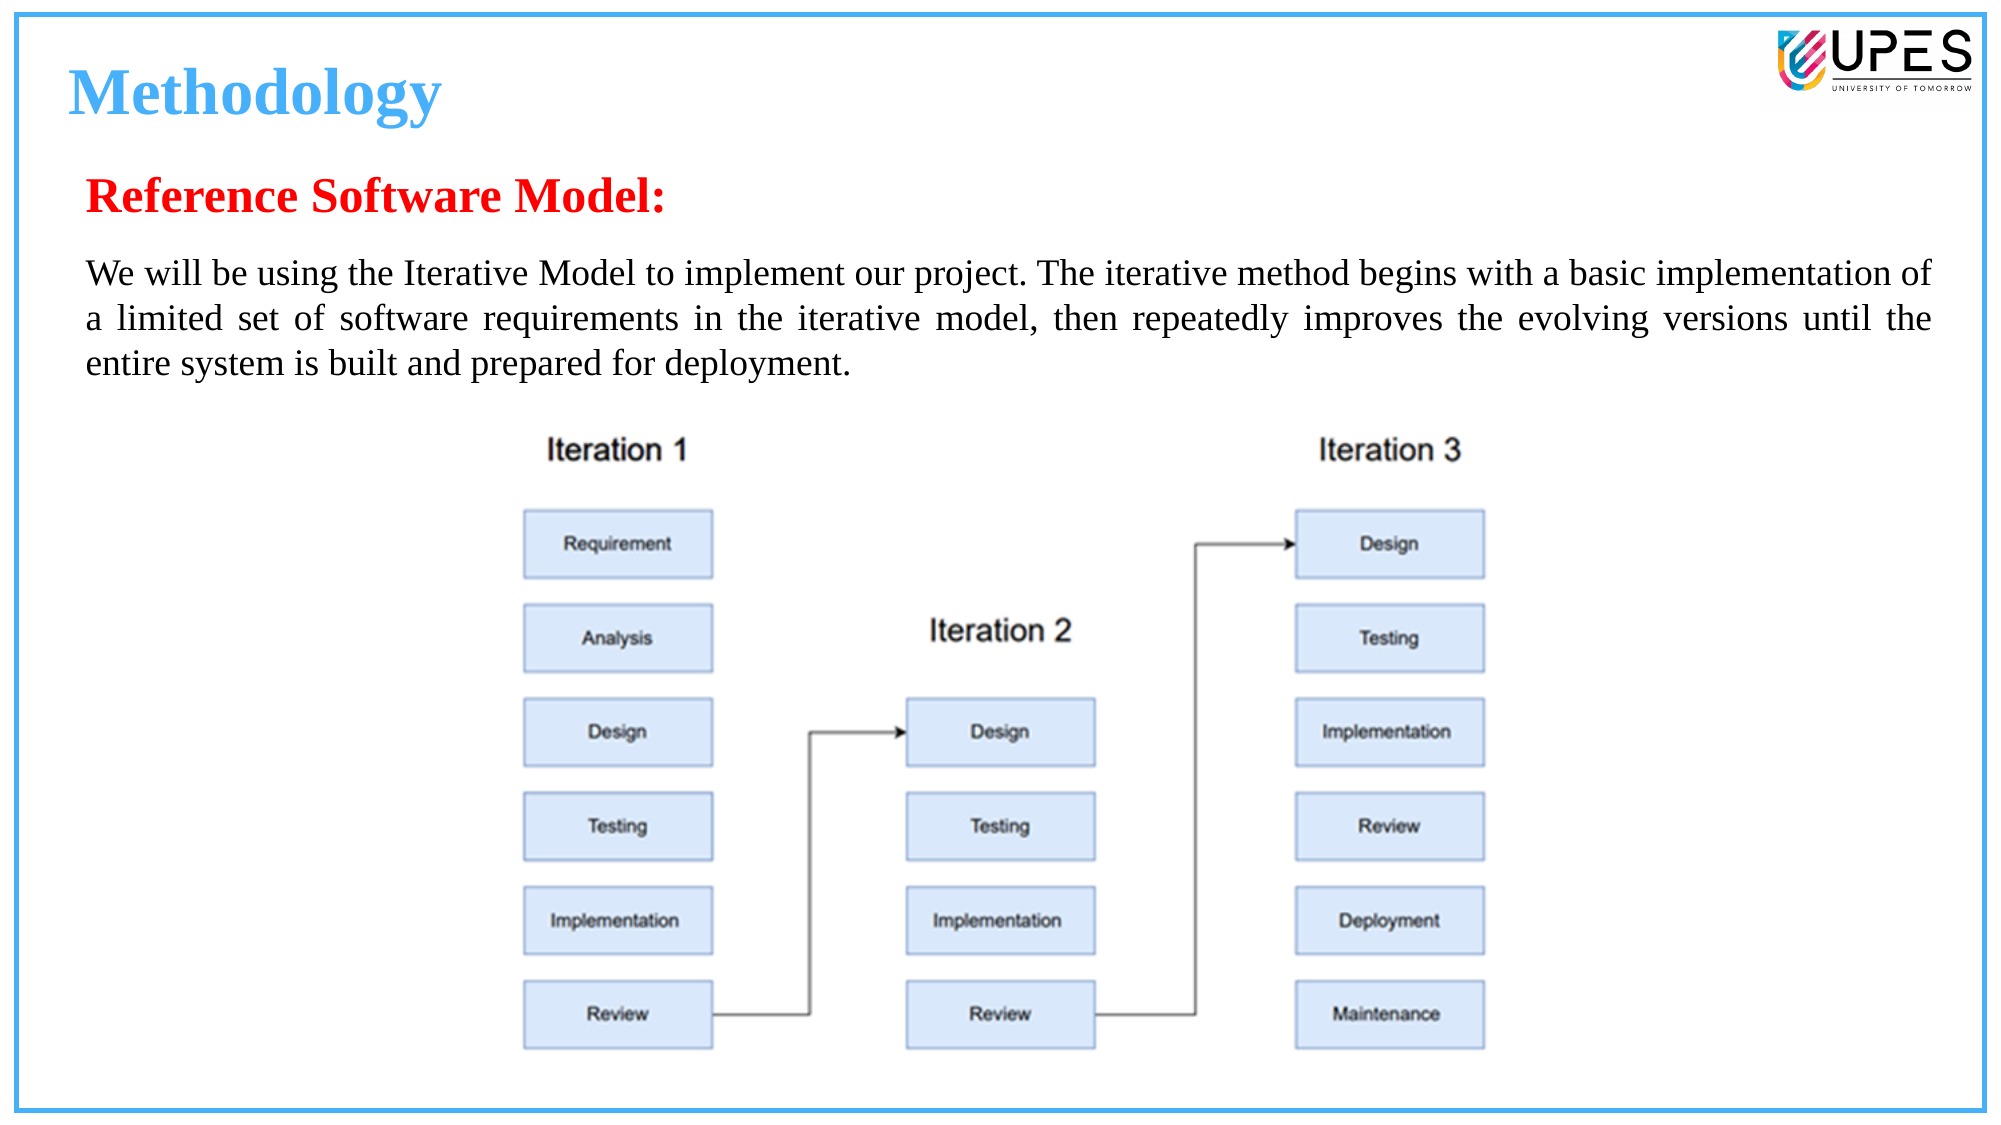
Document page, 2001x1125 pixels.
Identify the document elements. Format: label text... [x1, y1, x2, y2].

picture [481, 410, 1519, 1073]
text_box Methodology [53, 40, 1289, 136]
picture [1758, 20, 1978, 110]
text_box Reference Software Model: We will be using the Iterative Model to implement our project. The iterative method begins with a basic implementation of a limited set of software requirements in the iterative model, then repeatedly improves the evolving versions until the entire system is built and prepared for deployment. [70, 155, 1950, 390]
